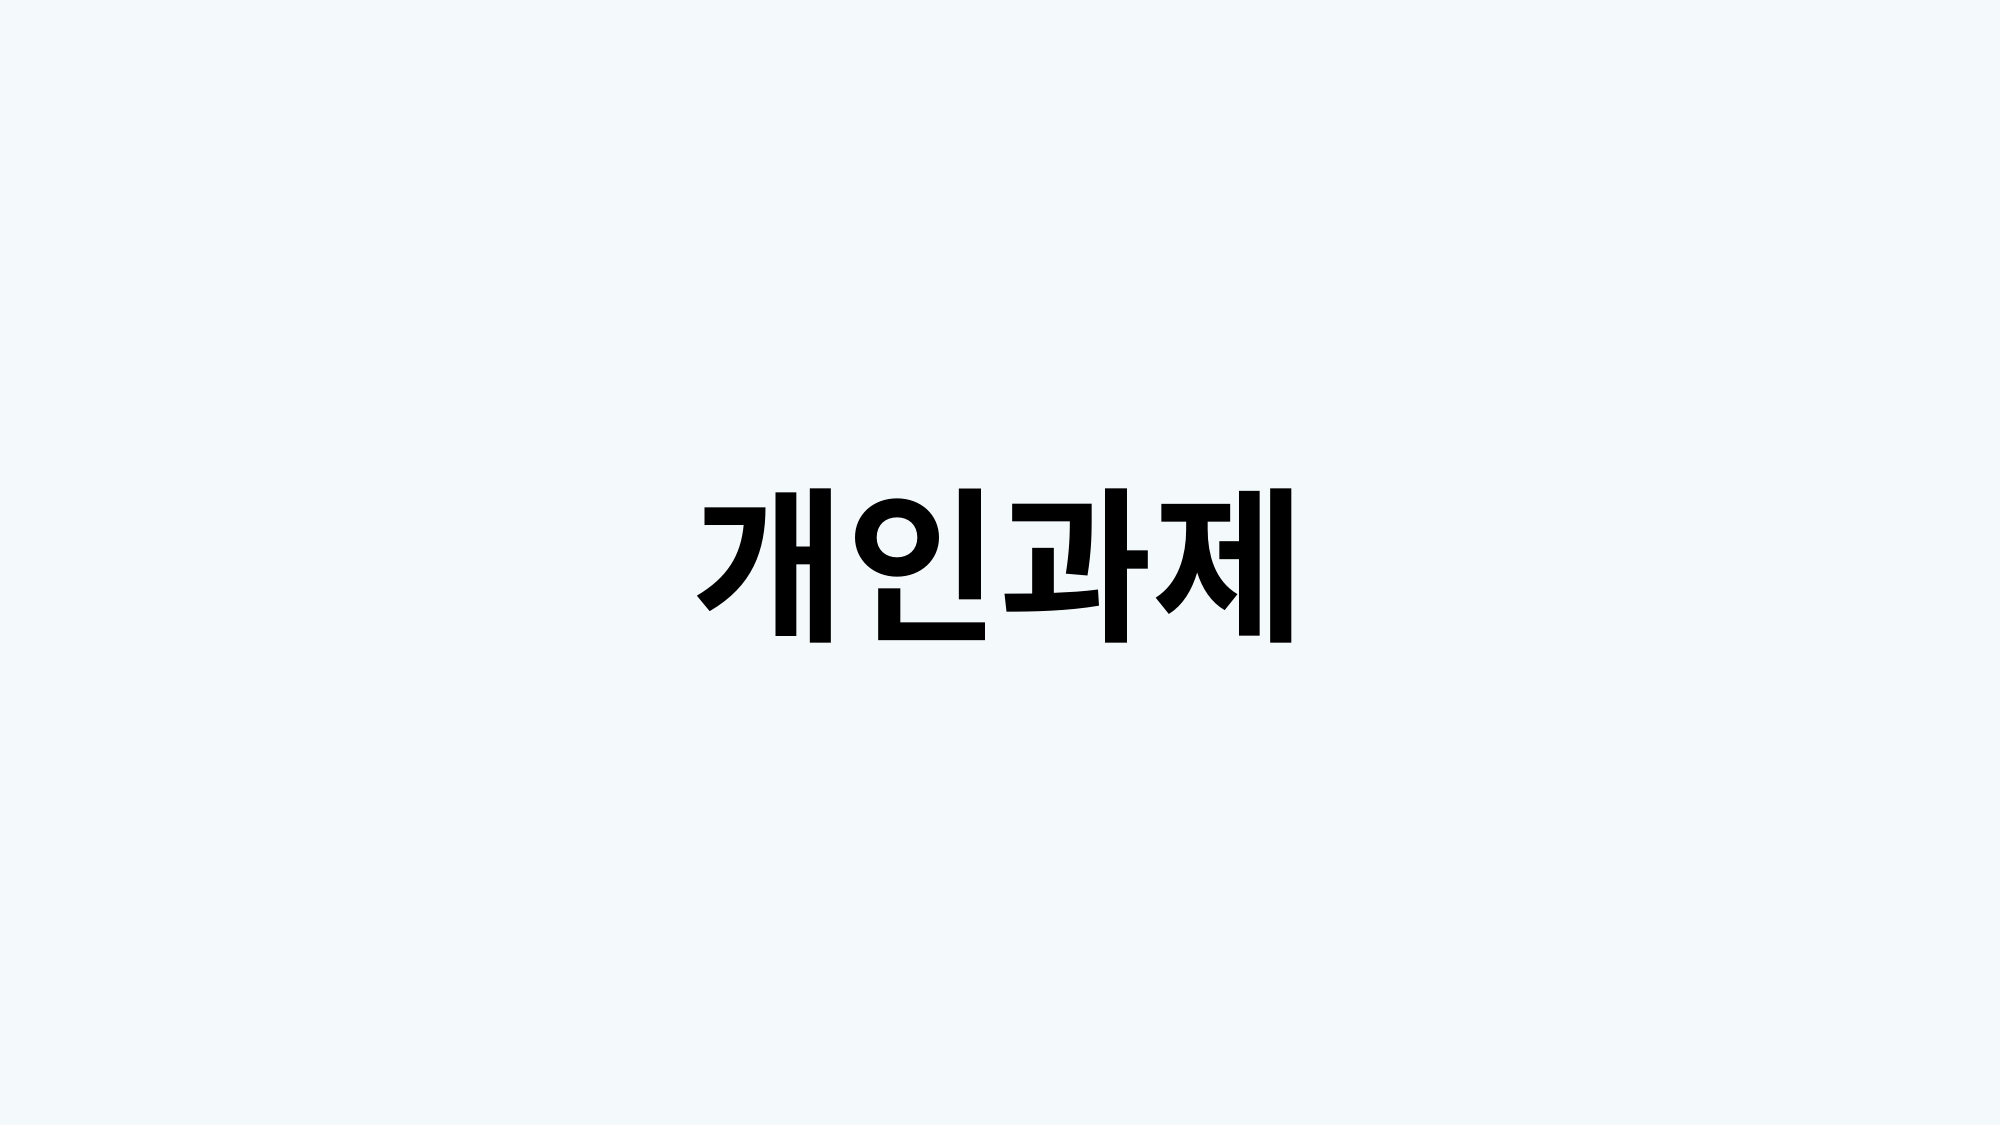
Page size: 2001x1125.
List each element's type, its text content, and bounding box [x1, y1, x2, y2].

text_box 개인과제 [446, 453, 1554, 669]
